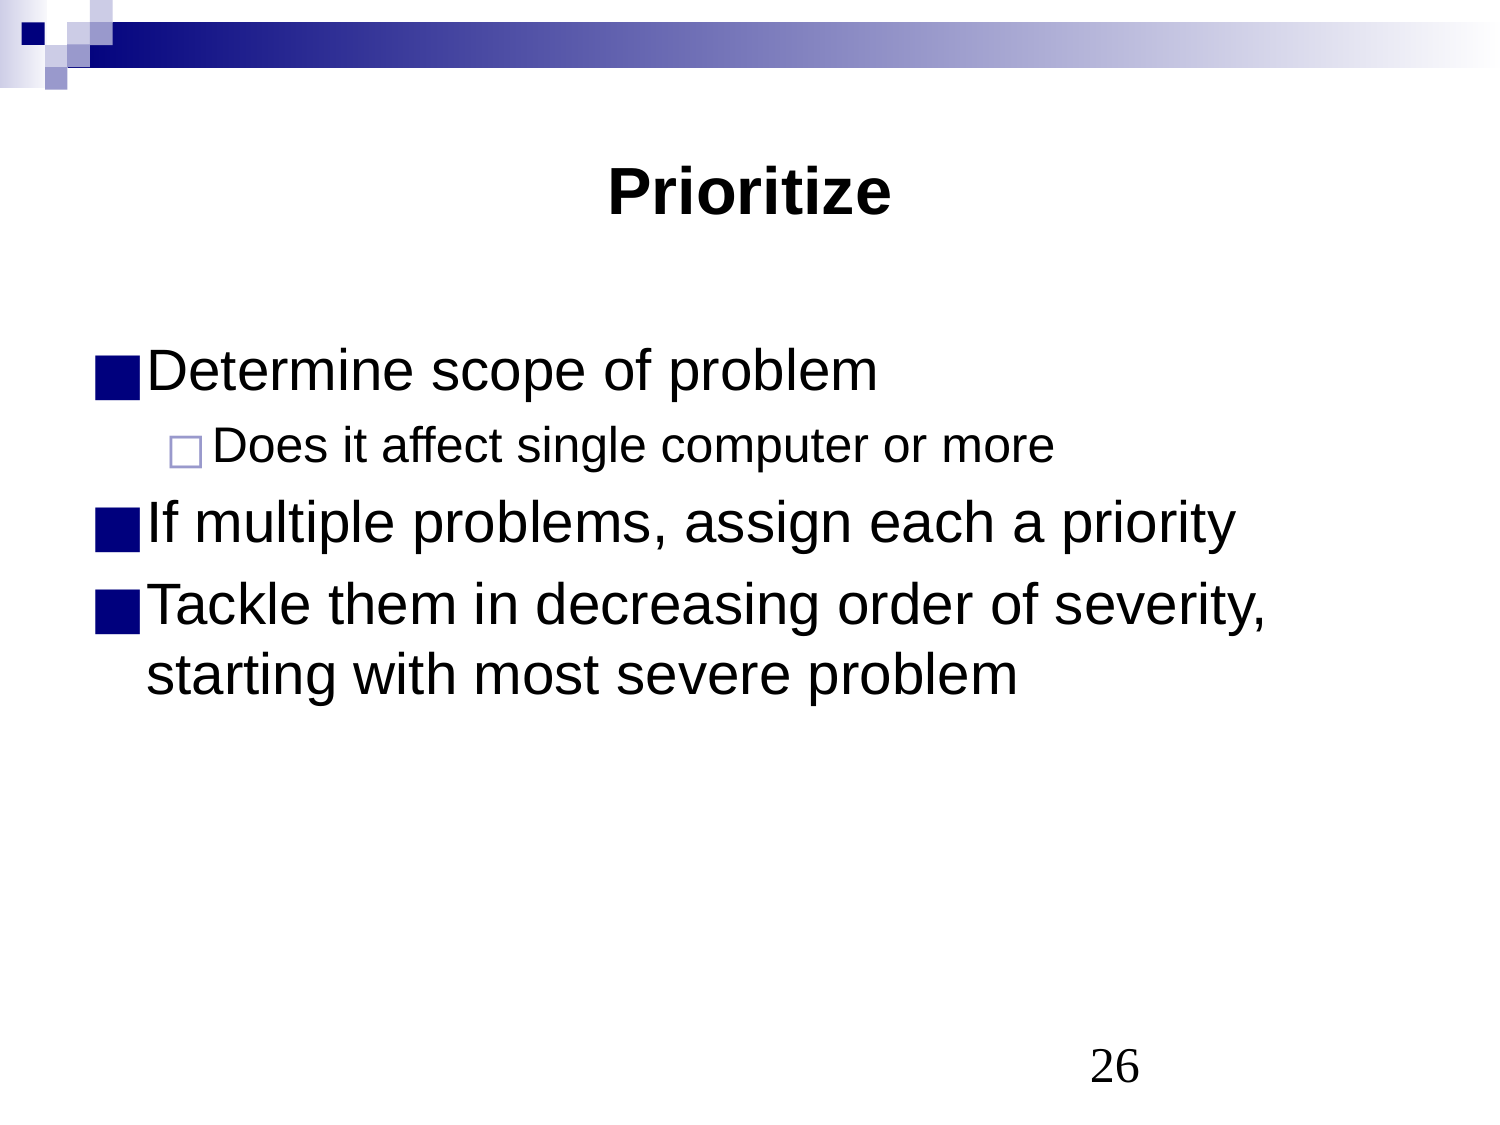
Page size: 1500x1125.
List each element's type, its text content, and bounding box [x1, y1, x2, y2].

title Prioritize [75, 75, 1425, 300]
list Determine scope of problem Does it affect single computer or more If multiple problems, assign each a priority Tackle them in decreasing order of severity, starting with most severe problem [75, 324, 1425, 963]
slide_number ‹#› [1074, 1025, 1425, 1100]
